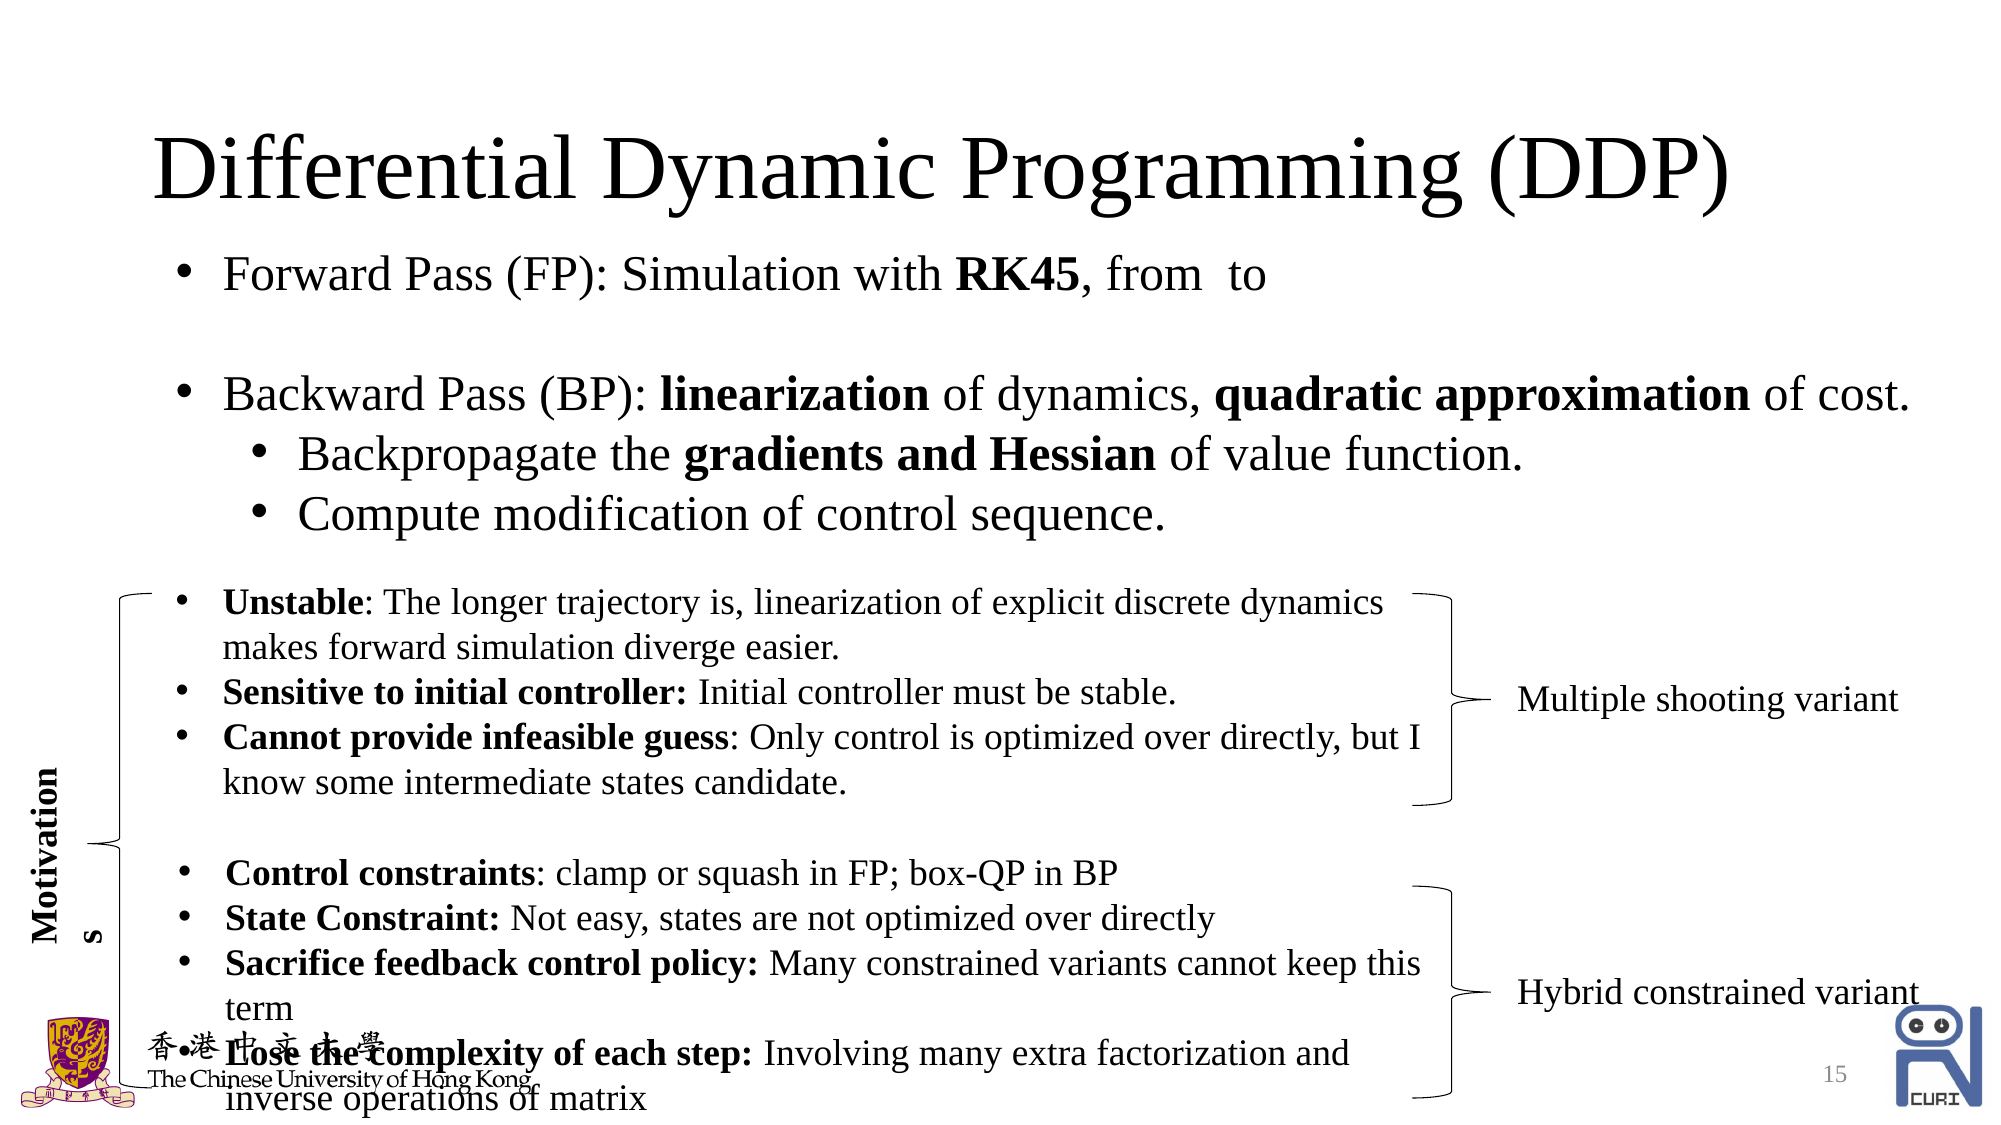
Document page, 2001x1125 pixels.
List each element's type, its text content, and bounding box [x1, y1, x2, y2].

text_box Control constraints: clamp or squash in FP; box-QP in BP State Constraint: Not easy, states are not optimized over directly Sacrifice feedback control policy: Many constrained variants cannot keep this term Lose the complexity of each step: Involving many extra factorization and inverse operations of matrix [163, 840, 1445, 1125]
text_box [88, 592, 152, 1089]
text_box Hybrid constrained variant [1502, 959, 1973, 1020]
slide_number 15 [1412, 1042, 1863, 1103]
text_box Motivations [11, 747, 88, 960]
picture [21, 1016, 163, 1108]
title Differential Dynamic Programming (DDP) [137, 59, 1863, 278]
text_box Multiple shooting variant [1502, 666, 1973, 727]
text_box [1412, 885, 1491, 1042]
picture [1885, 1000, 1993, 1108]
text_box Unstable: The longer trajectory is, linearization of explicit discrete dynamics makes forward simulation diverge easier. Sensitive to initial controller: Initial controller must be stable. Cannot provide infeasible guess: Only control is optimized over directly, but I know some intermediate states candidate. [160, 569, 1443, 810]
text_box [1412, 593, 1491, 806]
